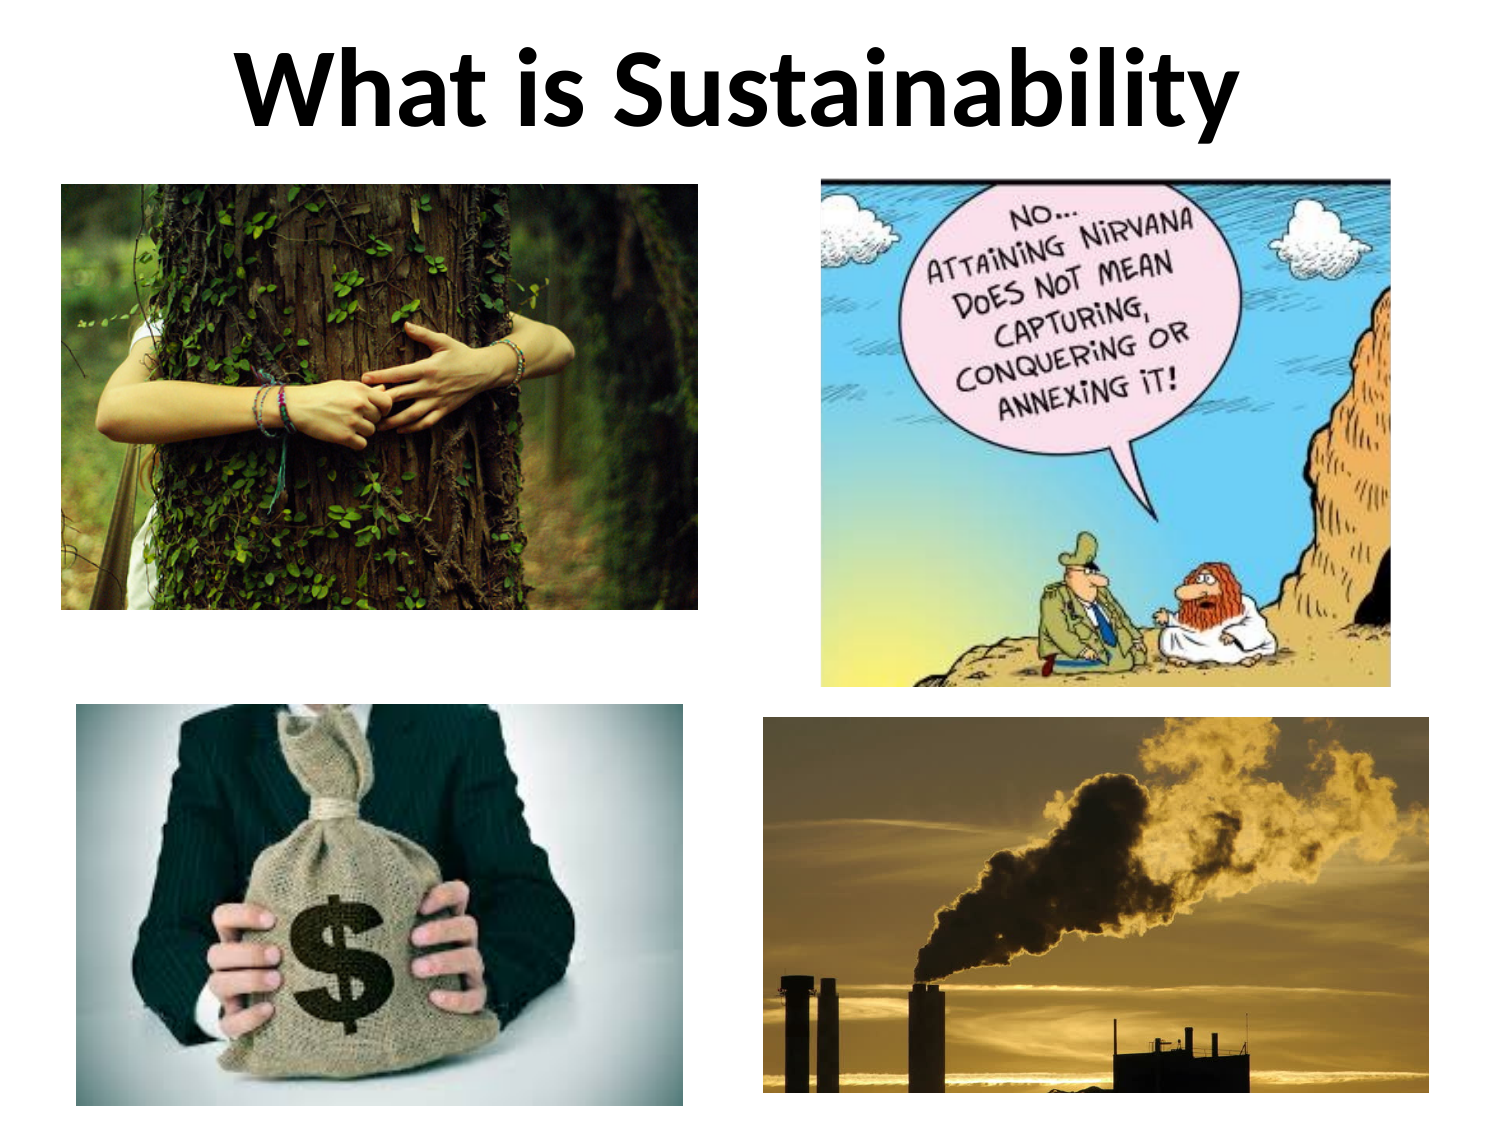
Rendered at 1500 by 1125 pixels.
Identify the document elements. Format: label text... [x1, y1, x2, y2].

title What is Sustainability [100, 2, 1376, 161]
picture [820, 178, 1391, 687]
picture [763, 717, 1430, 1093]
picture [60, 184, 699, 610]
picture [76, 703, 683, 1107]
